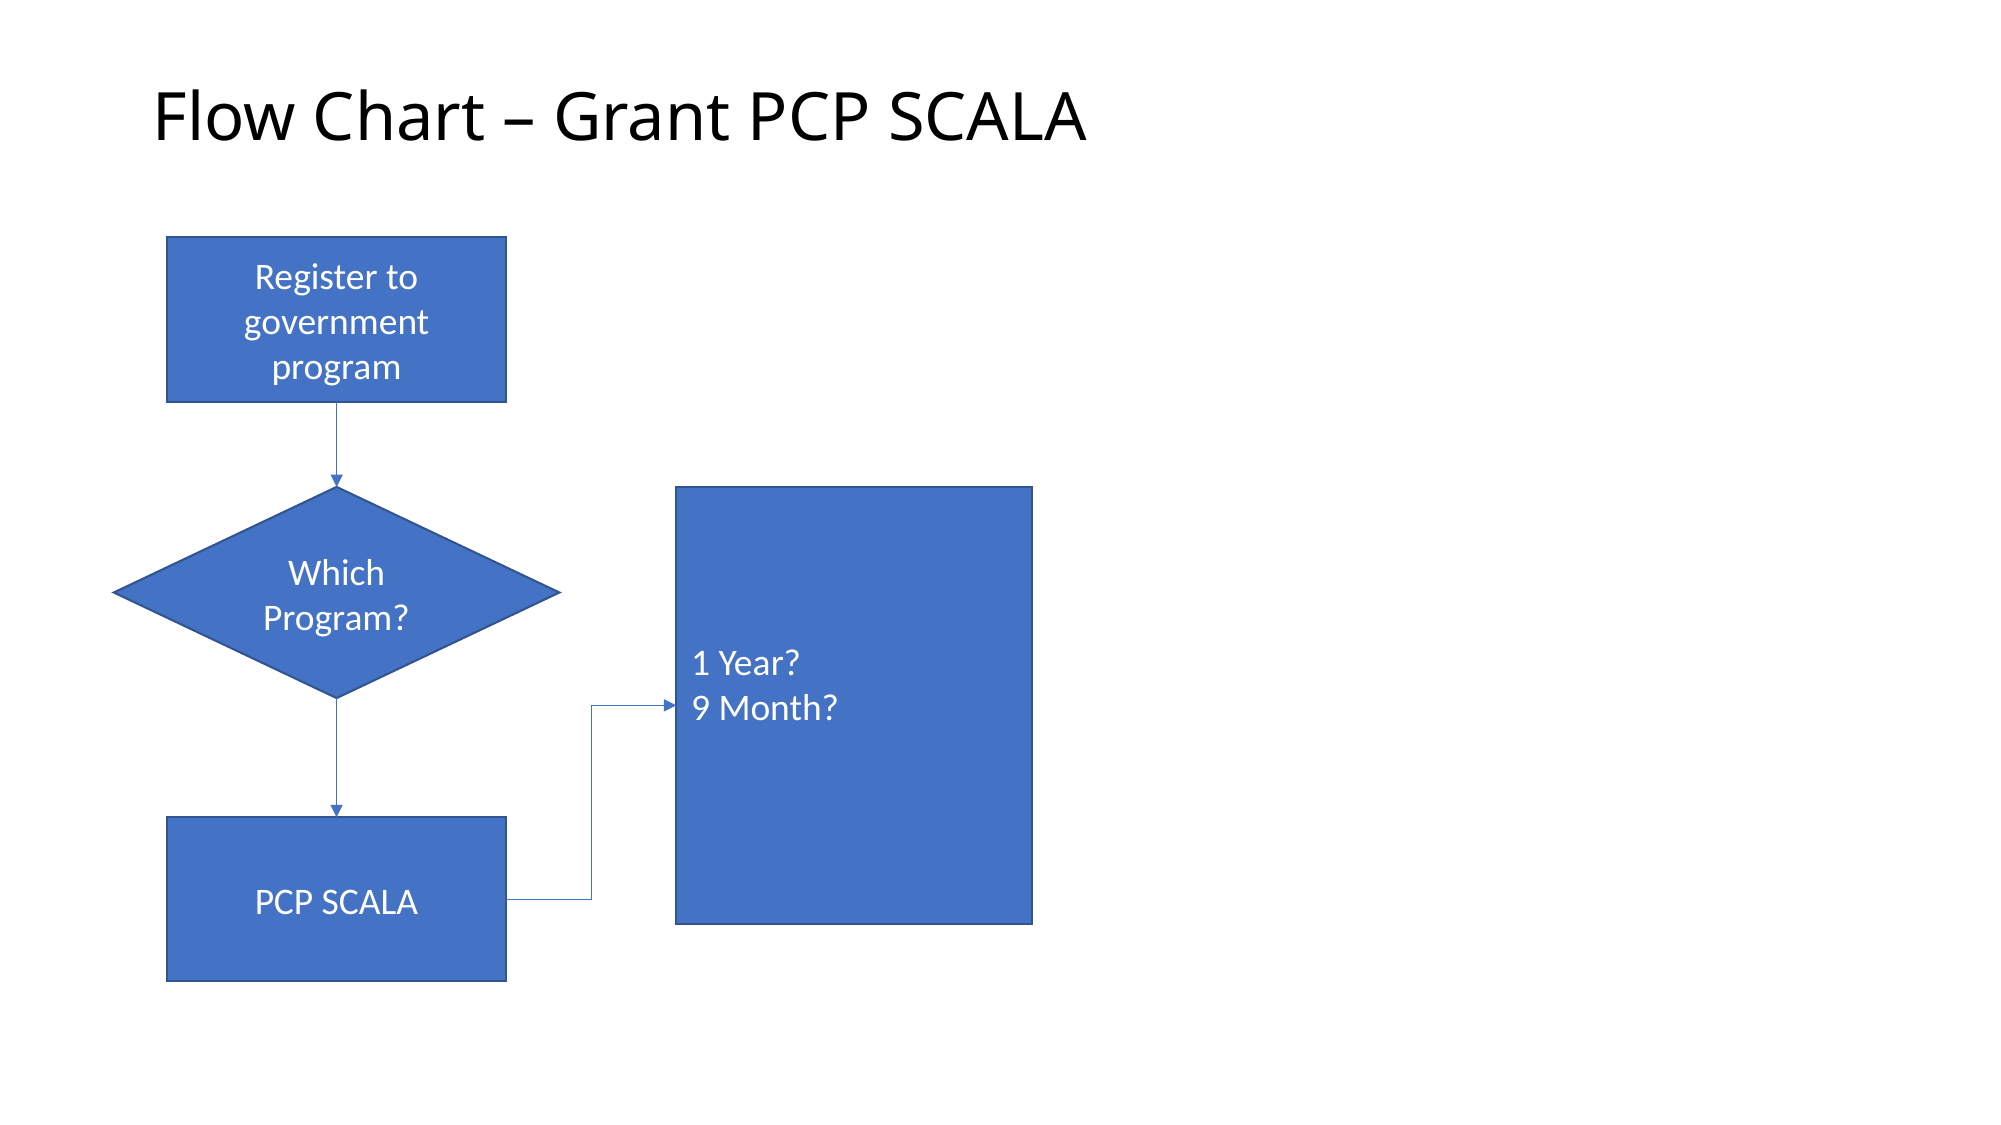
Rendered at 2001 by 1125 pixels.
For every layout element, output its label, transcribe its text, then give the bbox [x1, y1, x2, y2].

title Flow Chart – Grant PCP SCALA [137, 59, 1863, 179]
text_box Register to government program [166, 236, 507, 403]
text_box PCP SCALA [166, 816, 507, 982]
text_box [506, 705, 677, 900]
text_box 1 Year? 9 Month? [675, 486, 1033, 925]
text_box Which Program? [111, 486, 562, 700]
